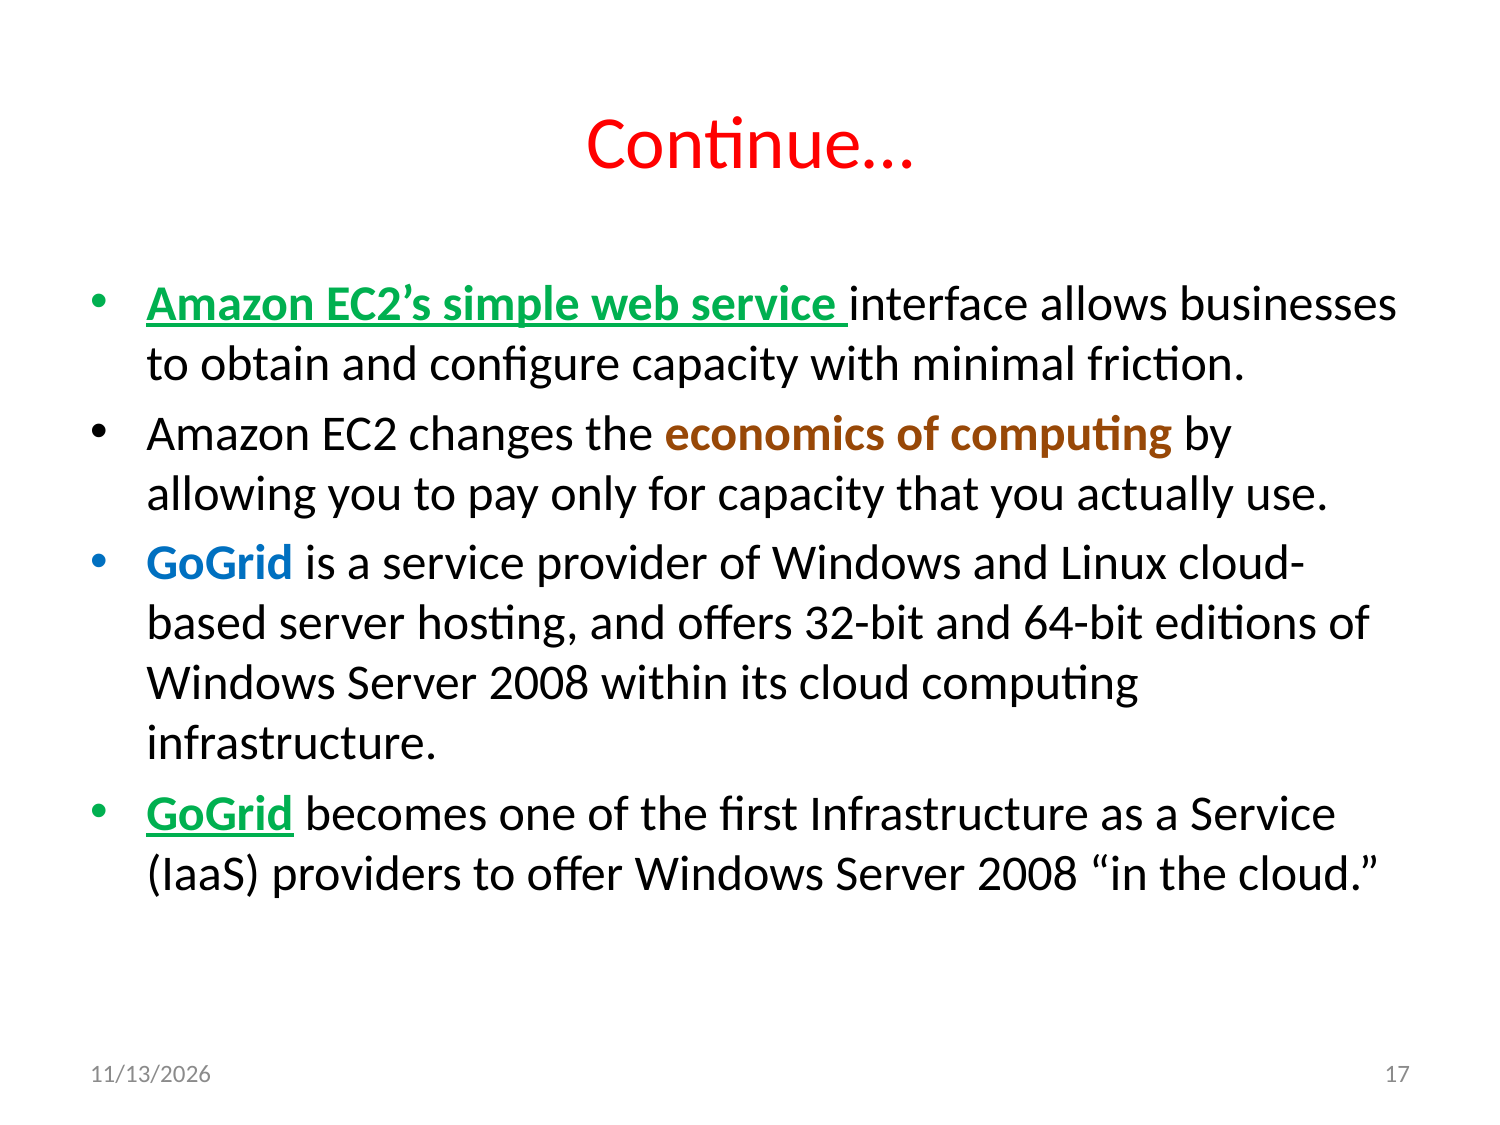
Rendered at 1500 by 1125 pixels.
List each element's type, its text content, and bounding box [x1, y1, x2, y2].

list Amazon EC2’s simple web service interface allows businesses to obtain and configure capacity with minimal friction. Amazon EC2 changes the economics of computing by allowing you to pay only for capacity that you actually use. GoGrid is a service provider of Windows and Linux cloud-based server hosting, and offers 32-bit and 64-bit editions of Windows Server 2008 within its cloud computing infrastructure. GoGrid becomes one of the first Infrastructure as a Service (IaaS) providers to offer Windows Server 2008 “in the cloud.” [75, 262, 1425, 1005]
title Continue… [75, 45, 1425, 233]
slide_number 17 [1074, 1042, 1425, 1103]
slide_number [75, 1042, 425, 1103]
